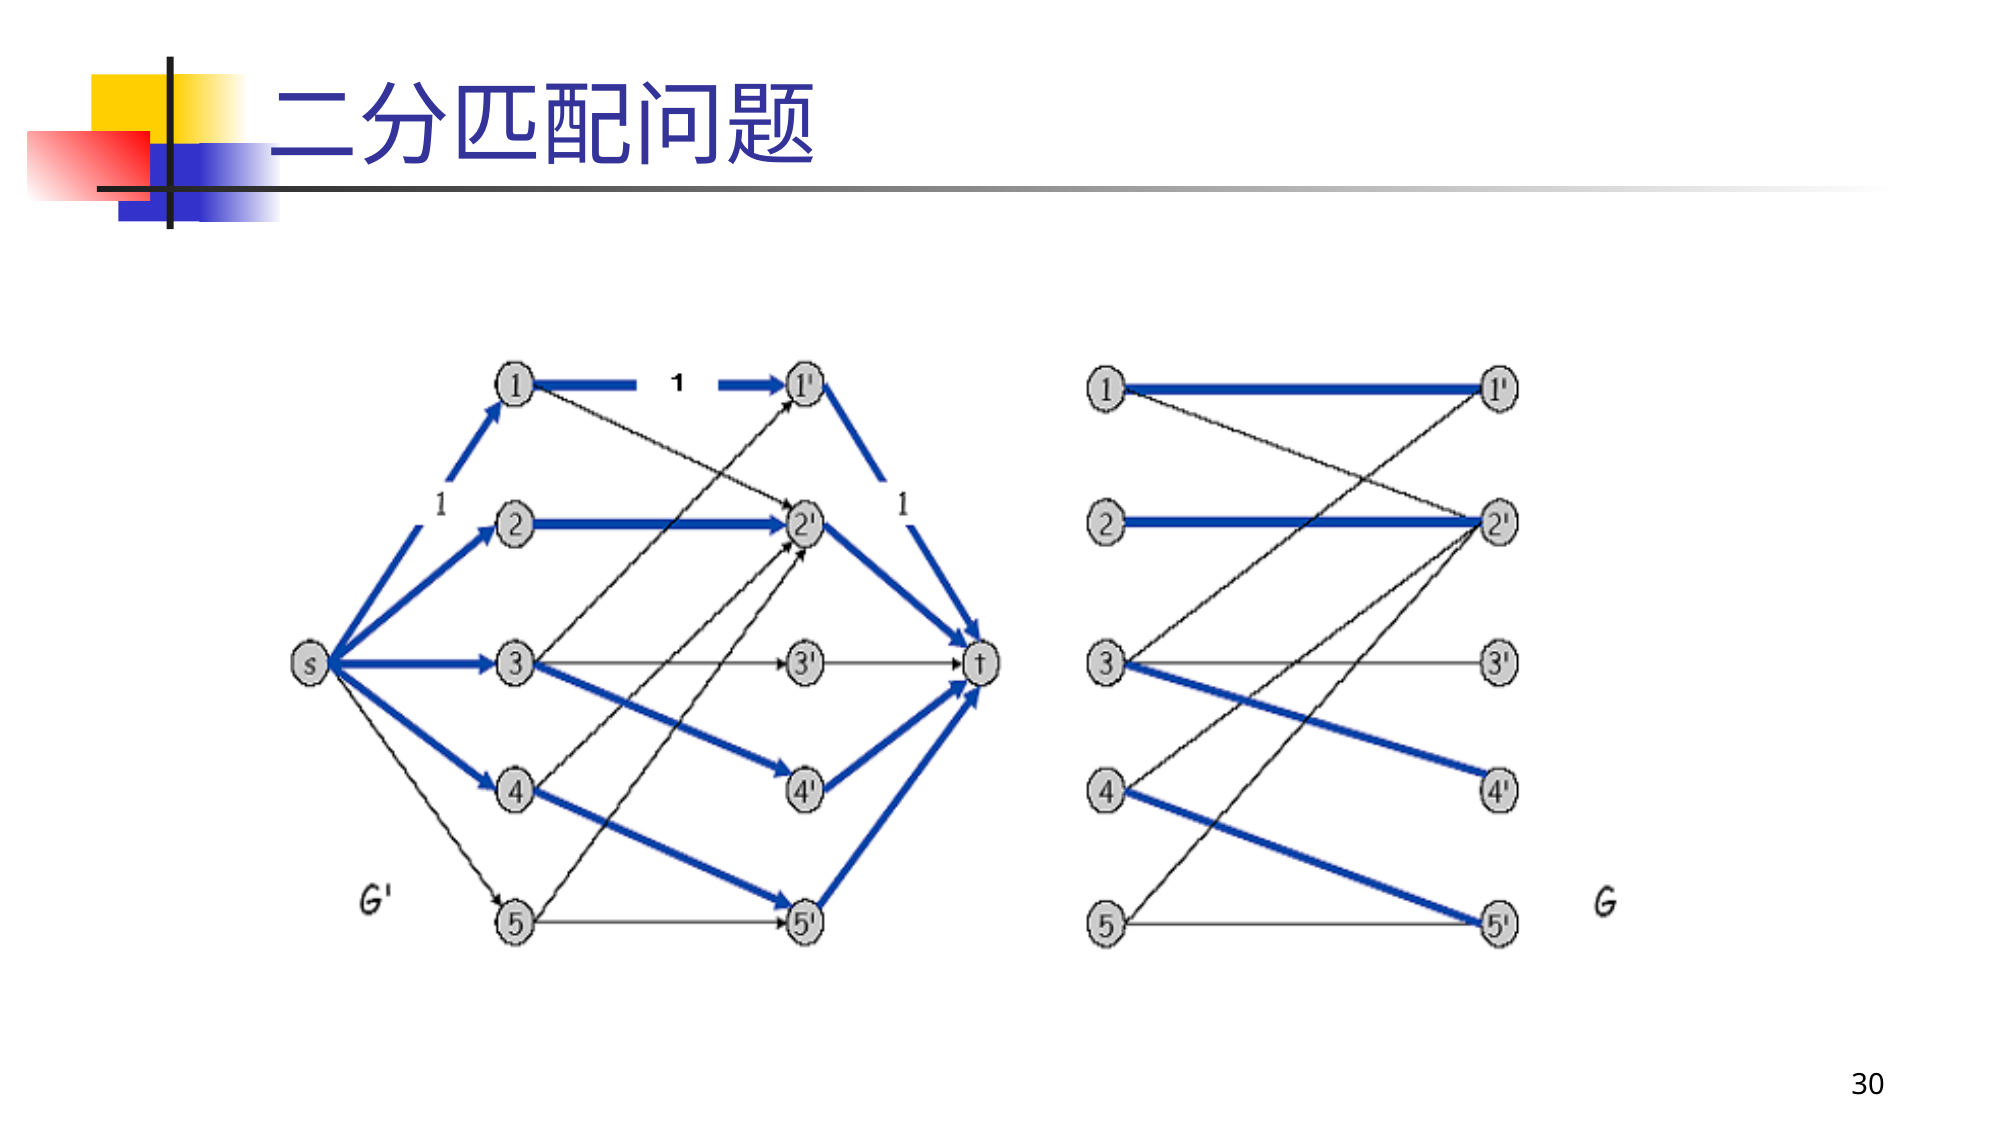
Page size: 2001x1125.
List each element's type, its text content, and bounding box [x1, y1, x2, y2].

title 二分匹配问题 [251, 0, 1957, 183]
slide_number 30 [1483, 1037, 1900, 1113]
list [287, 337, 1625, 965]
